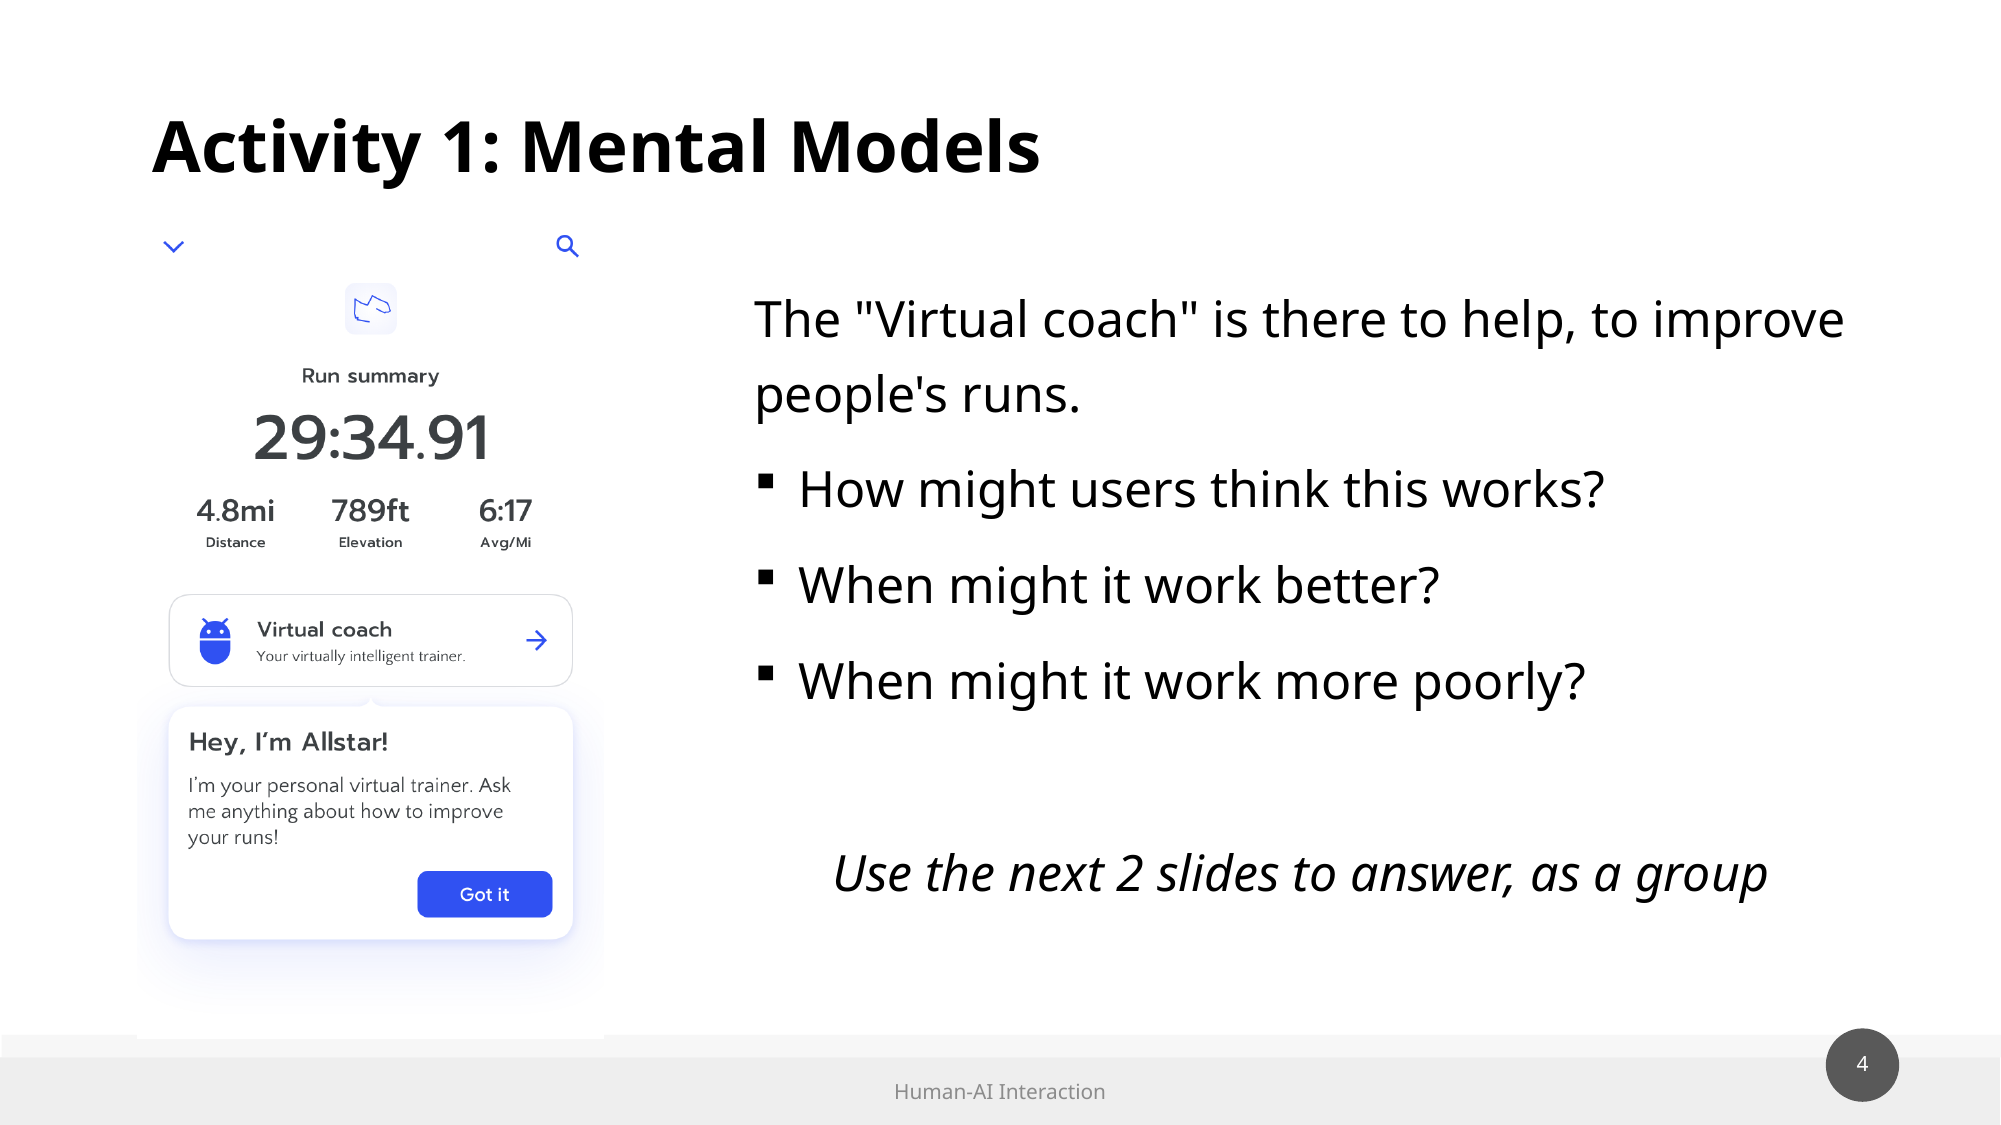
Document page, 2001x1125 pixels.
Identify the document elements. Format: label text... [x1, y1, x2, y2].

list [137, 210, 604, 1039]
footer Human-AI Interaction [662, 1062, 1338, 1123]
list The "Virtual coach" is there to help, to improve people's runs. How might users think this works? When might it work better? When might it work more poorly? Use the next 2 slides to answer, as a group [739, 264, 1863, 1018]
title Activity 1: Mental Models [137, 59, 1863, 240]
